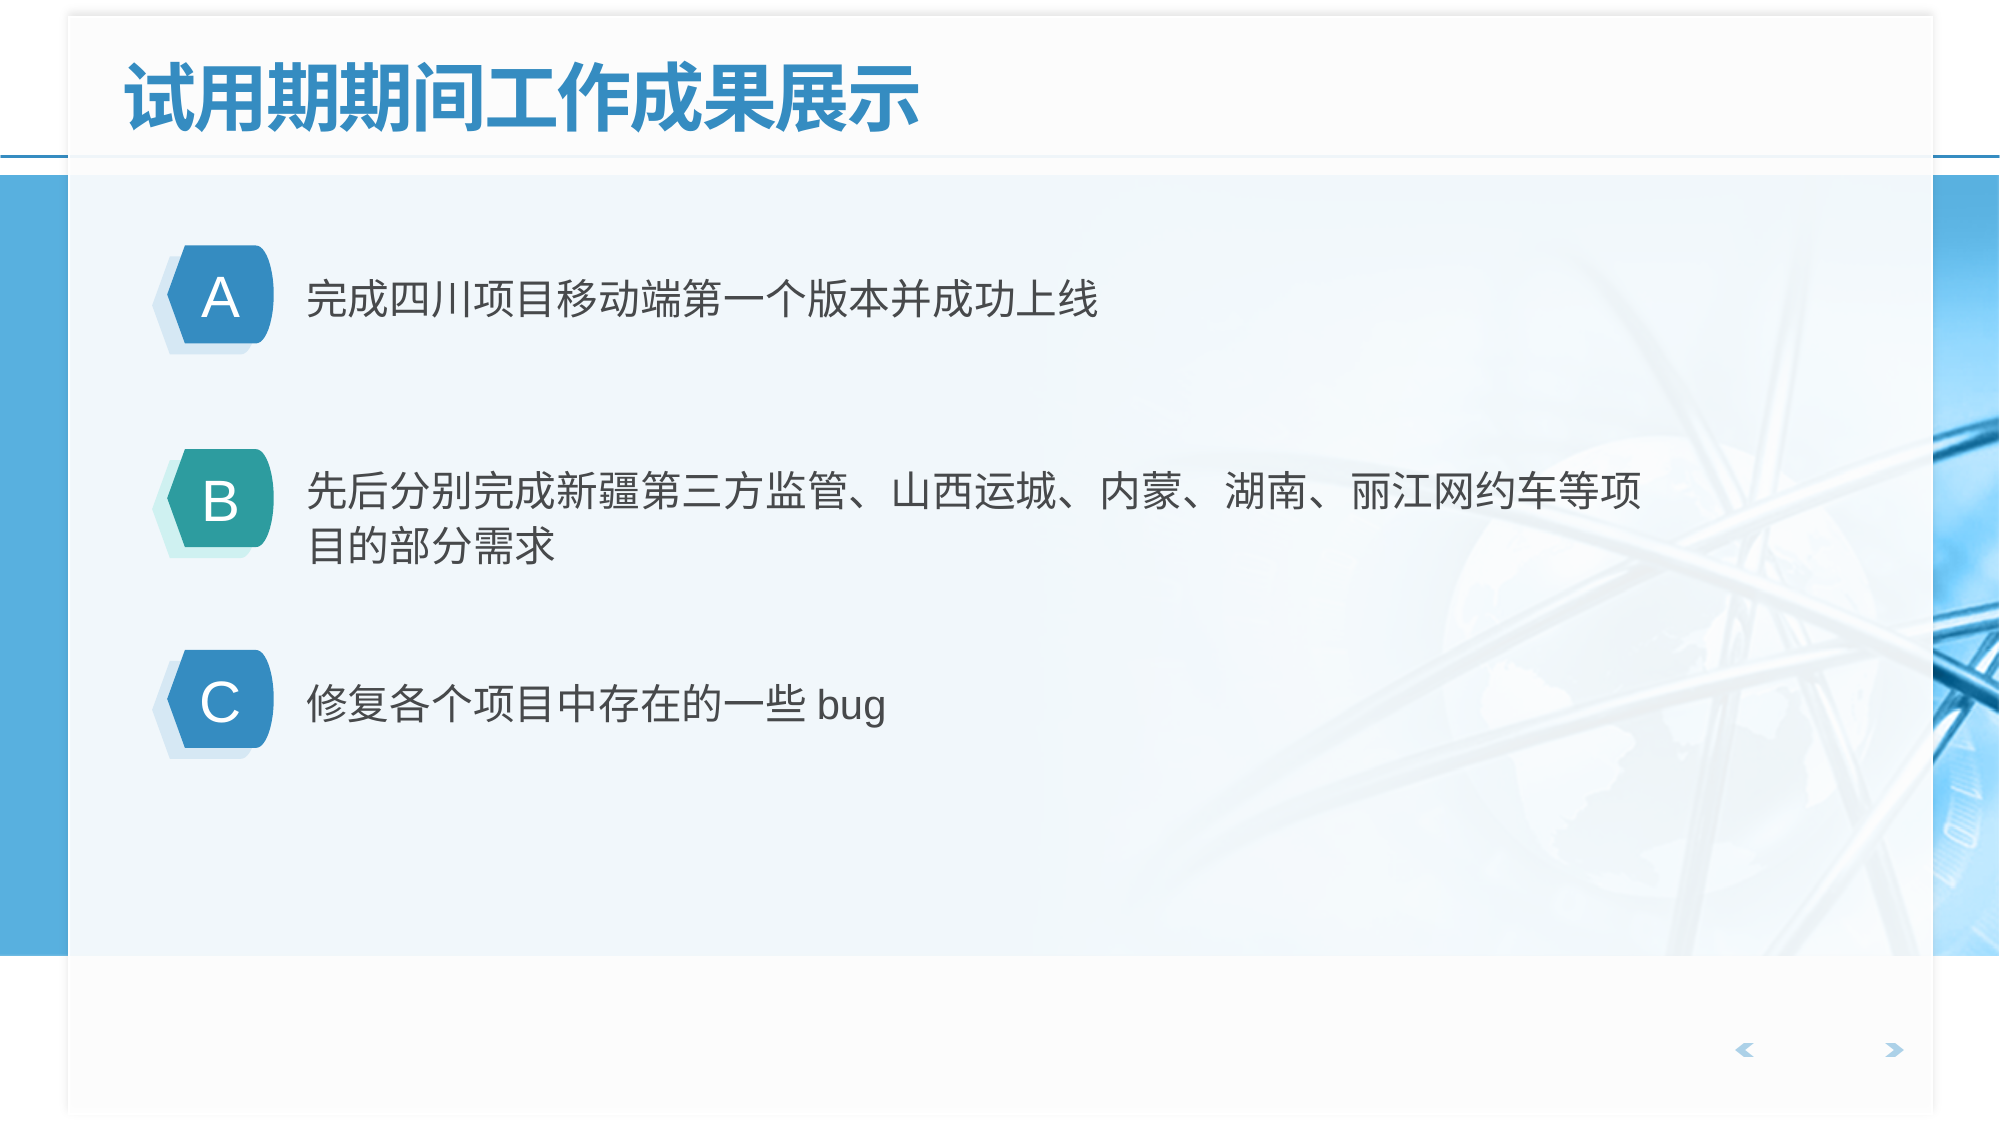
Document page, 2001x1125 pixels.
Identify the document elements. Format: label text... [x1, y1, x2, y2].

text_box 修复各个项目中存在的一些bug [291, 648, 1038, 753]
text_box 先后分别完成新疆第三方监管、山西运城、内蒙、湖南、丽江网约车等项目的部分需求 [291, 447, 1696, 582]
text_box B [166, 448, 275, 549]
text_box [151, 255, 253, 356]
text_box A [166, 244, 275, 345]
text_box [151, 659, 253, 760]
text_box 试用期期间工作成果展示 [106, 43, 1799, 149]
text_box [151, 459, 253, 560]
text_box C [166, 648, 275, 749]
text_box 完成四川项目移动端第一个版本并成功上线 [291, 243, 1491, 348]
picture [0, 0, 2001, 1125]
